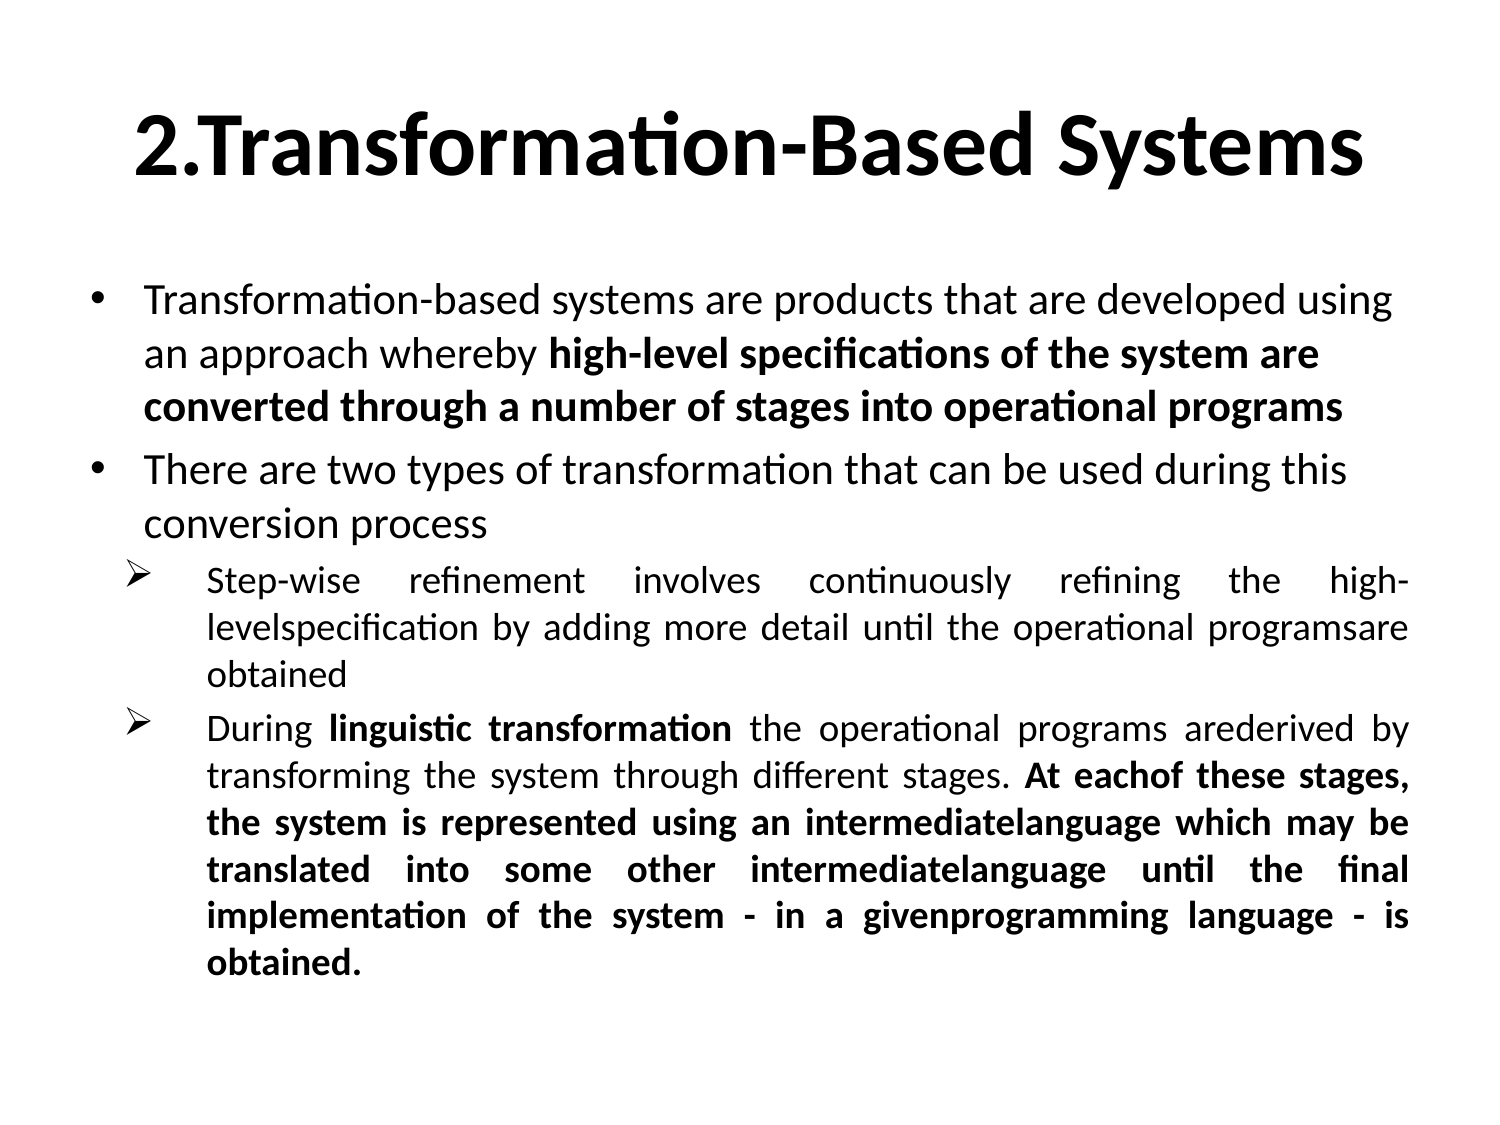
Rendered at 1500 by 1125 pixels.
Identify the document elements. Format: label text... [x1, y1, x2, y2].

list Transformation-based systems are products that are developed using an approach whereby high-level specifications of the system are converted through a number of stages into operational programs There are two types of transformation that can be used during this conversion process Step-wise refinement involves continuously refining the high-levelspecification by adding more detail until the operational programsare obtained During linguistic transformation the operational programs arederived by transforming the system through different stages. At eachof these stages, the system is represented using an intermediatelanguage which may be translated into some other intermediatelanguage until the final implementation of the system - in a givenprogramming language - is obtained. [75, 262, 1425, 1005]
title 2.Transformation-Based Systems [75, 45, 1425, 233]
